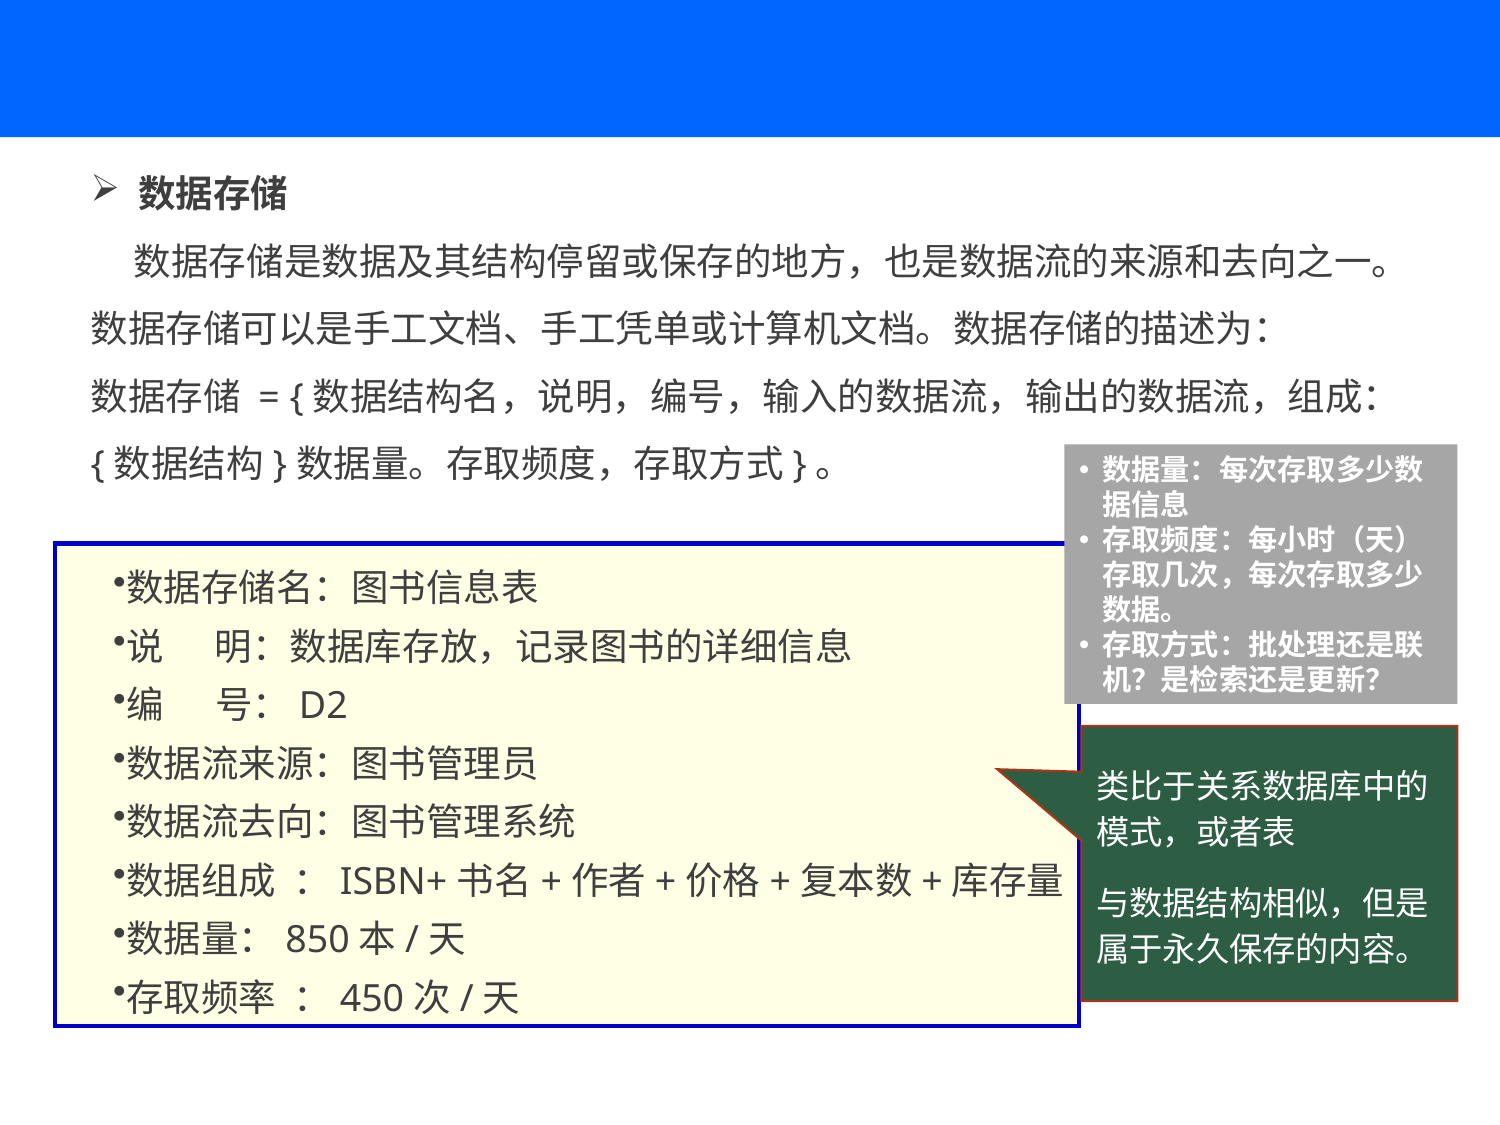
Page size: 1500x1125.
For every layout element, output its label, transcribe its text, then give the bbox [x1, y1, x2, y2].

text_box 类比于关系数据库中的模式，或者表 与数据结构相似，但是属于永久保存的内容。 [994, 724, 1459, 1003]
text_box 数据量：每次存取多少数据信息 存取频度：每小时（天）存取几次，每次存取多少数据。 存取方式：批处理还是联机？是检索还是更新？ [1064, 444, 1458, 704]
text_box 数据存储名：图书信息表 说 明：数据库存放，记录图书的详细信息 编 号：D2 数据流来源：图书管理员 数据流去向：图书管理系统 数据组成 ：ISBN+书名+作者+价格+复本数+库存量 数据量：850本/天 存取频率 ：450次/天 [54, 543, 1080, 1026]
text_box 数据存储 数据存储是数据及其结构停留或保存的地方，也是数据流的来源和去向之一。数据存储可以是手工文档、手工凭单或计算机文档。数据存储的描述为： 数据存储 = {数据结构名，说明，编号，输入的数据流，输出的数据流，组成：{数据结构}数据量。存取频度，存取方式}。 [75, 140, 1425, 493]
